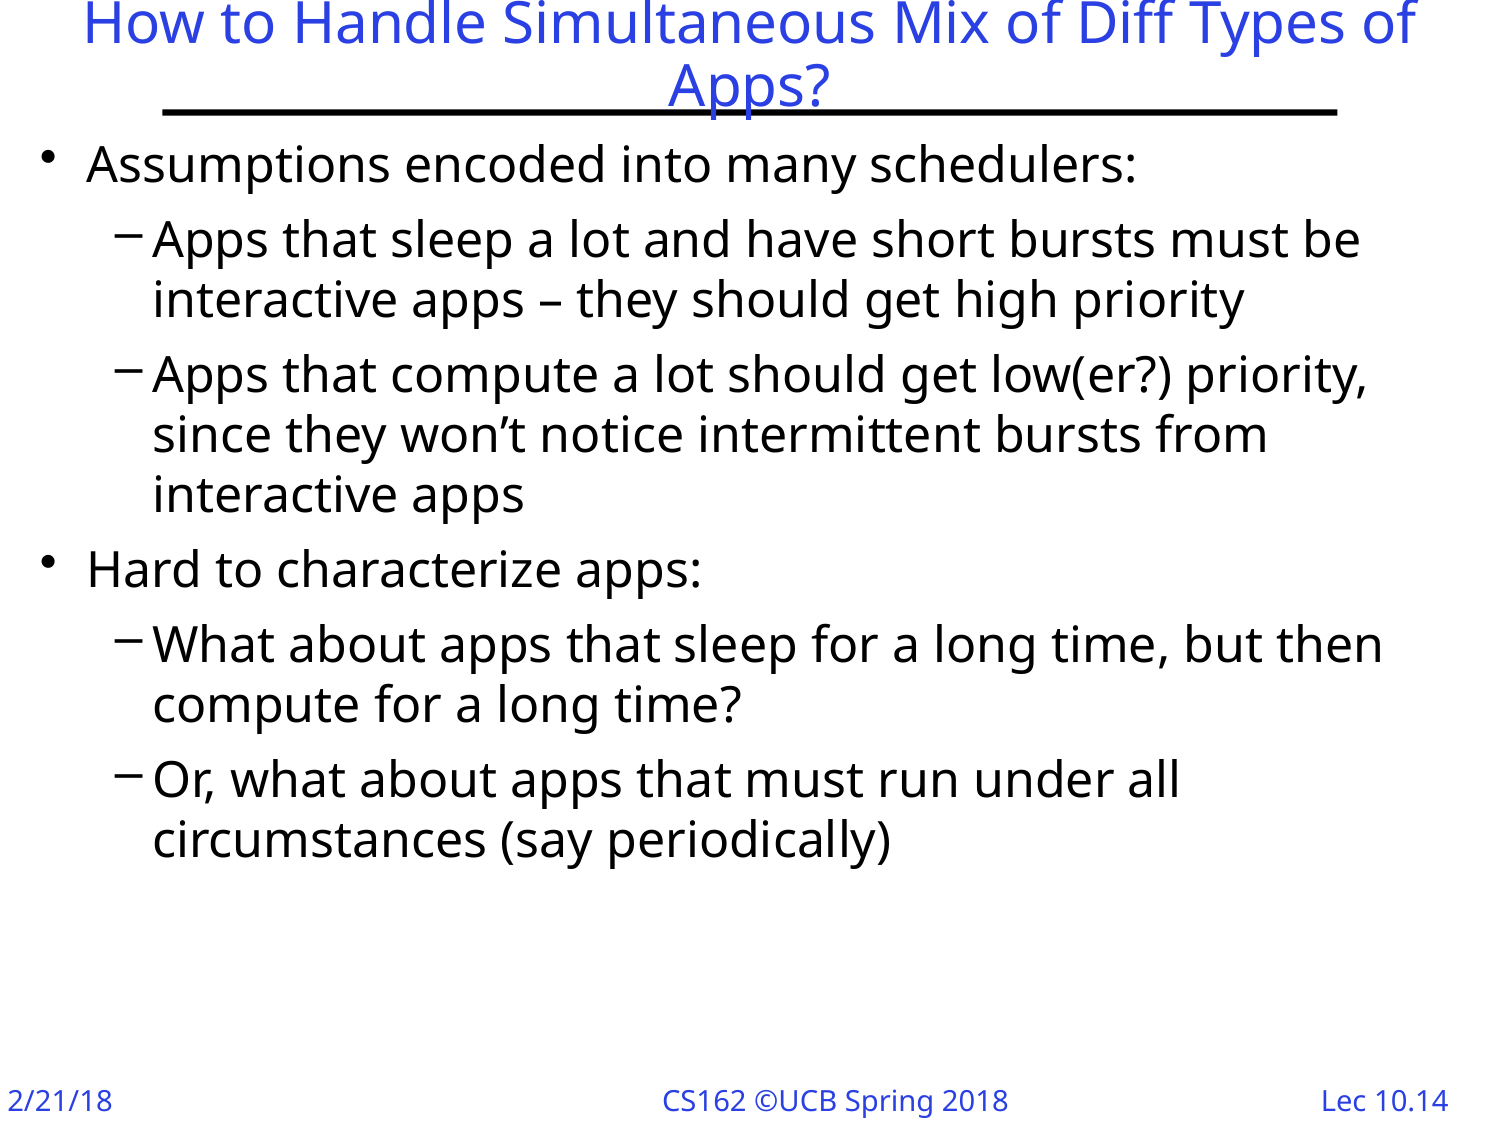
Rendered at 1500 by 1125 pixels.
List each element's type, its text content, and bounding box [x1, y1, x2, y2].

list Assumptions encoded into many schedulers: Apps that sleep a lot and have short bursts must be interactive apps – they should get high priority Apps that compute a lot should get low(er?) priority, since they won’t notice intermittent bursts from interactive apps Hard to characterize apps: What about apps that sleep for a long time, but then compute for a long time? Or, what about apps that must run under all circumstances (say periodically) [24, 125, 1463, 1075]
title How to Handle Simultaneous Mix of Diff Types of Apps? [24, 12, 1475, 100]
